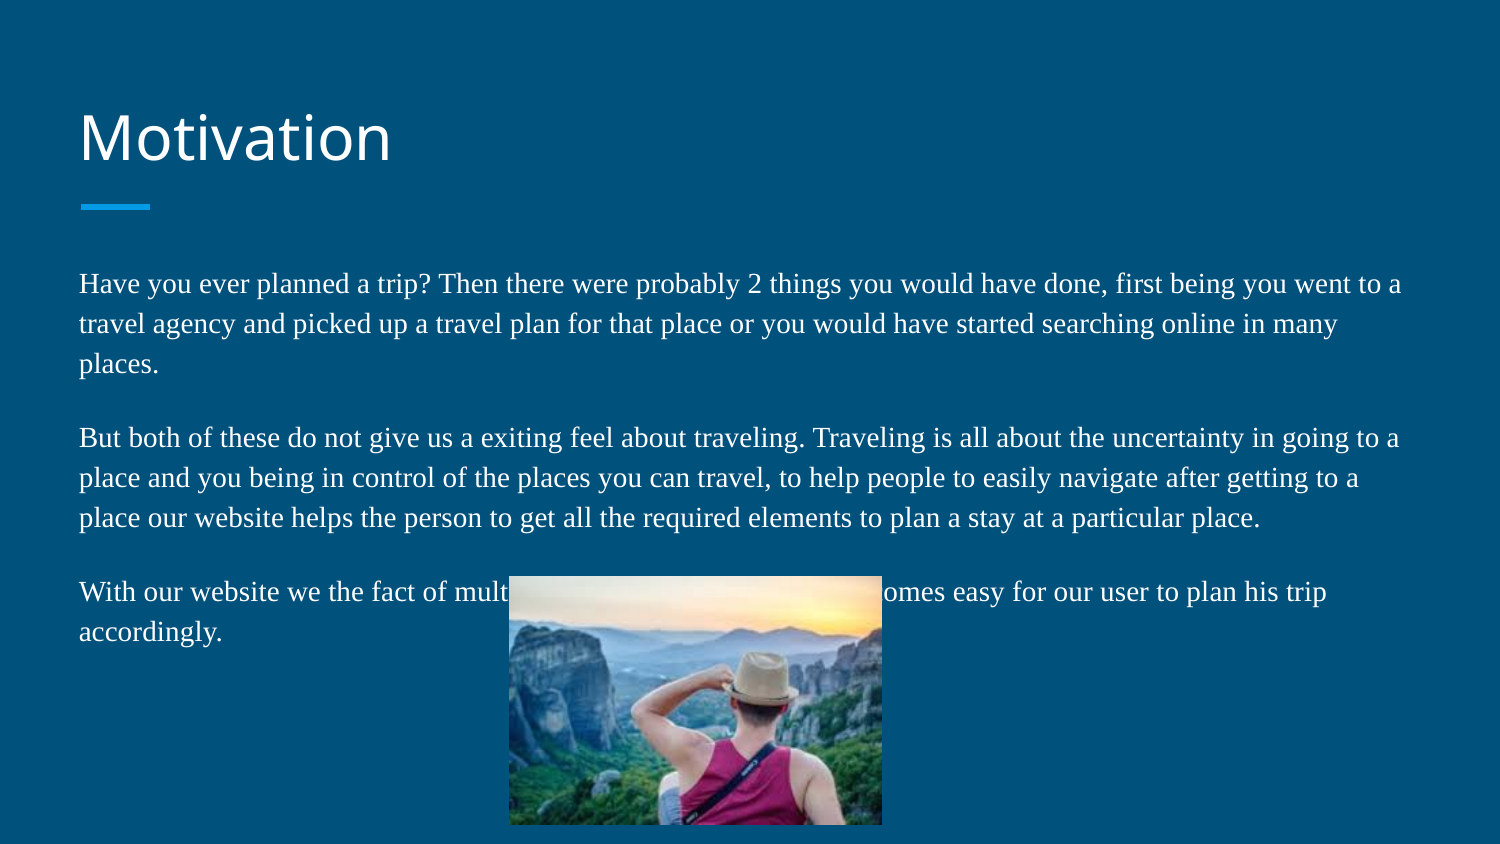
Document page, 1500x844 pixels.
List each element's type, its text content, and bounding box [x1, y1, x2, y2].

picture [510, 577, 882, 824]
title Motivation [63, 75, 1437, 188]
list Have you ever planned a trip? Then there were probably 2 things you would have done, first being you went to a travel agency and picked up a travel plan for that place or you would have started searching online in many places. But both of these do not give us a exiting feel about traveling. Traveling is all about the uncertainty in going to a place and you being in control of the places you can travel, to help people to easily navigate after getting to a place our website helps the person to get all the required elements to plan a stay at a particular place. With our website we the fact of multiple searches is lost and this becomes easy for our user to plan his trip accordingly. [63, 244, 1437, 750]
